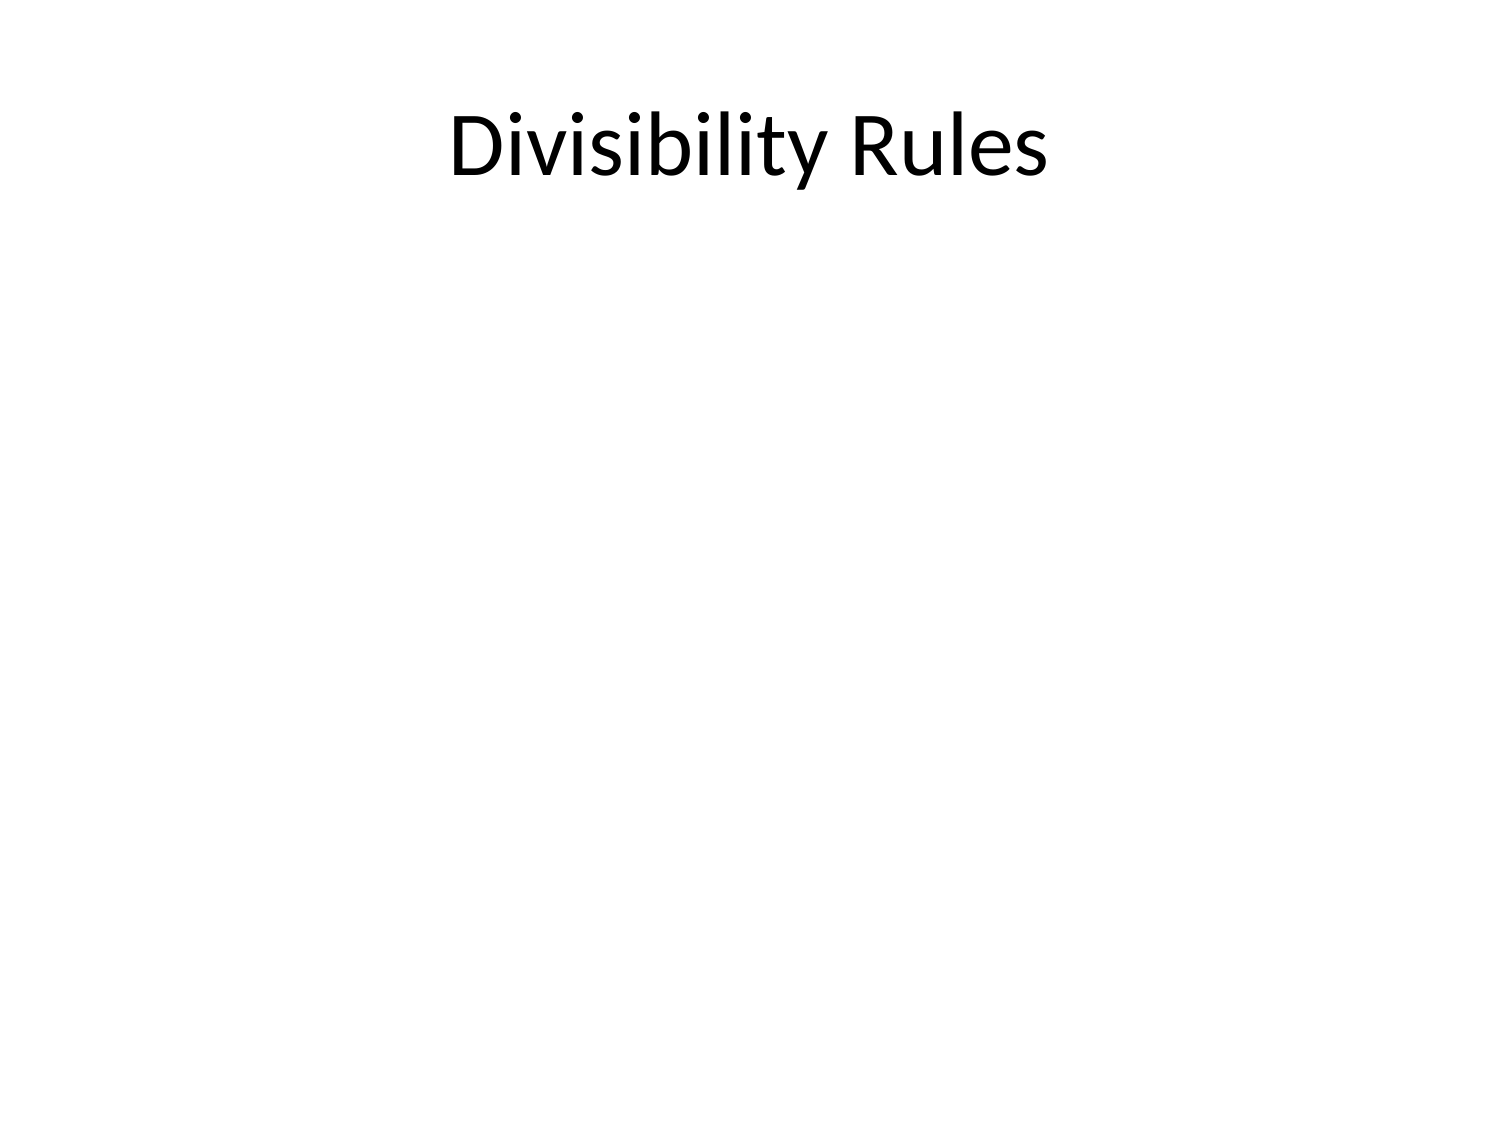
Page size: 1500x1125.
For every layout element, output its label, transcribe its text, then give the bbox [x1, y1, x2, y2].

title Divisibility Rules [75, 45, 1425, 233]
